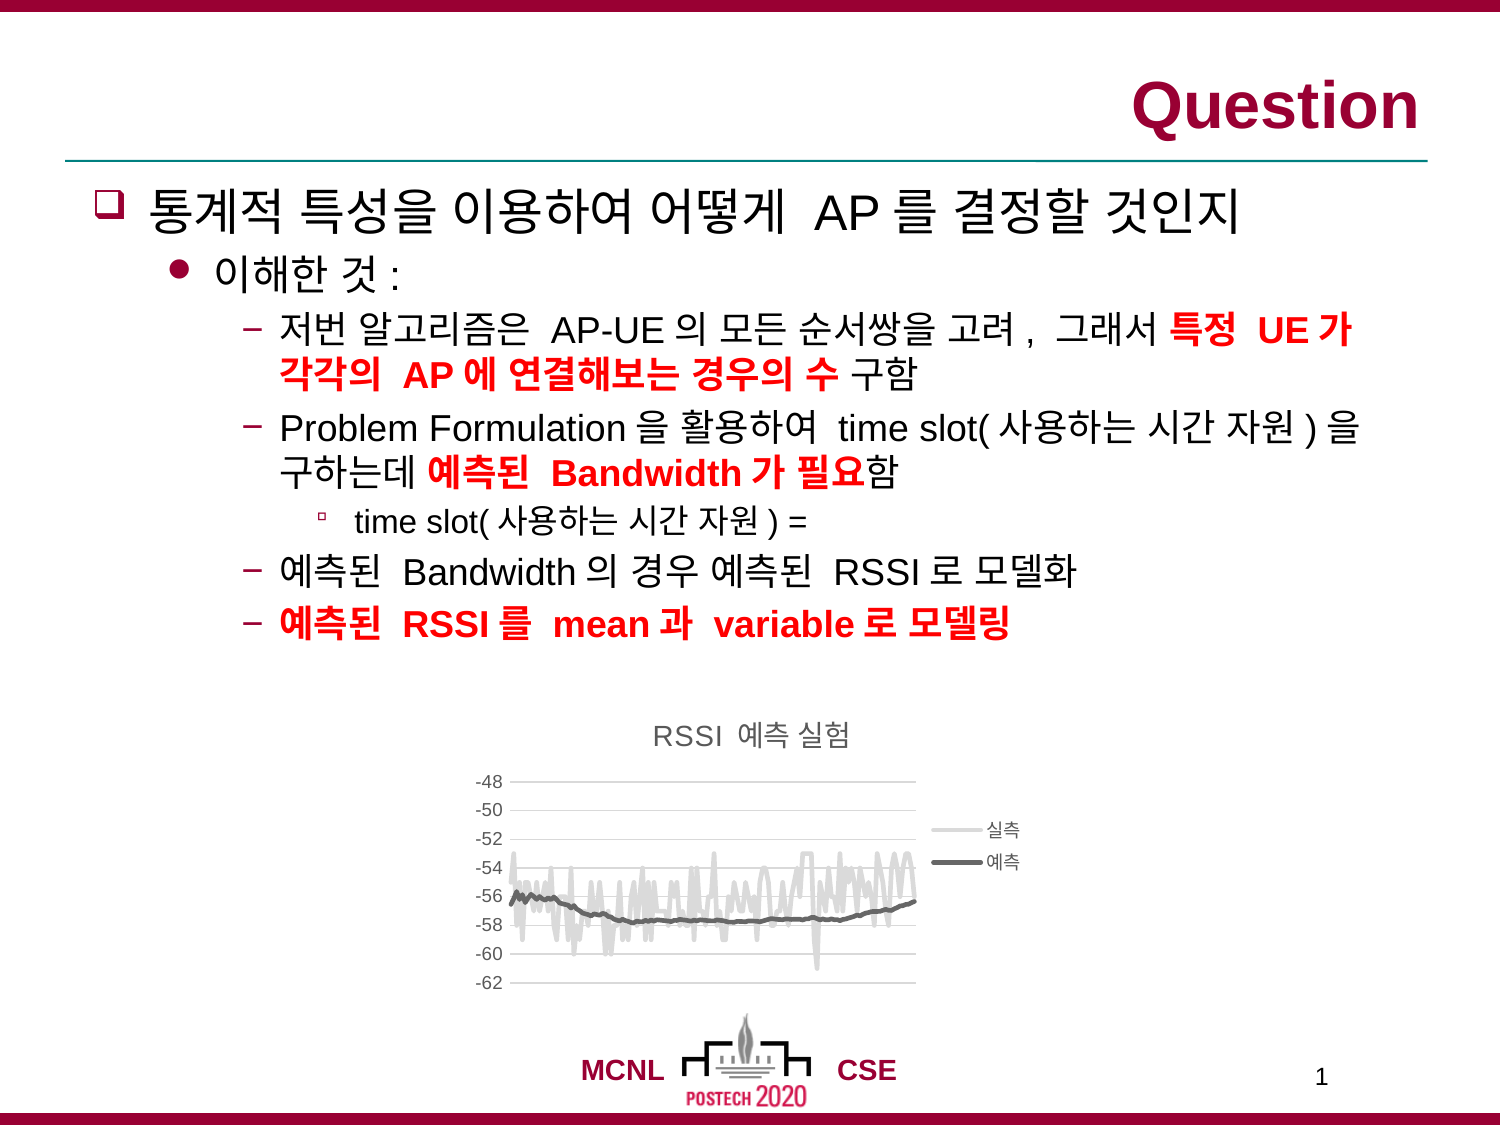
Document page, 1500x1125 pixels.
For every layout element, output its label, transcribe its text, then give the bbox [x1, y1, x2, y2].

picture [672, 1012, 820, 1111]
chart [463, 692, 1040, 1001]
title Question [74, 36, 1436, 150]
slide_number 1 [1299, 1052, 1425, 1113]
